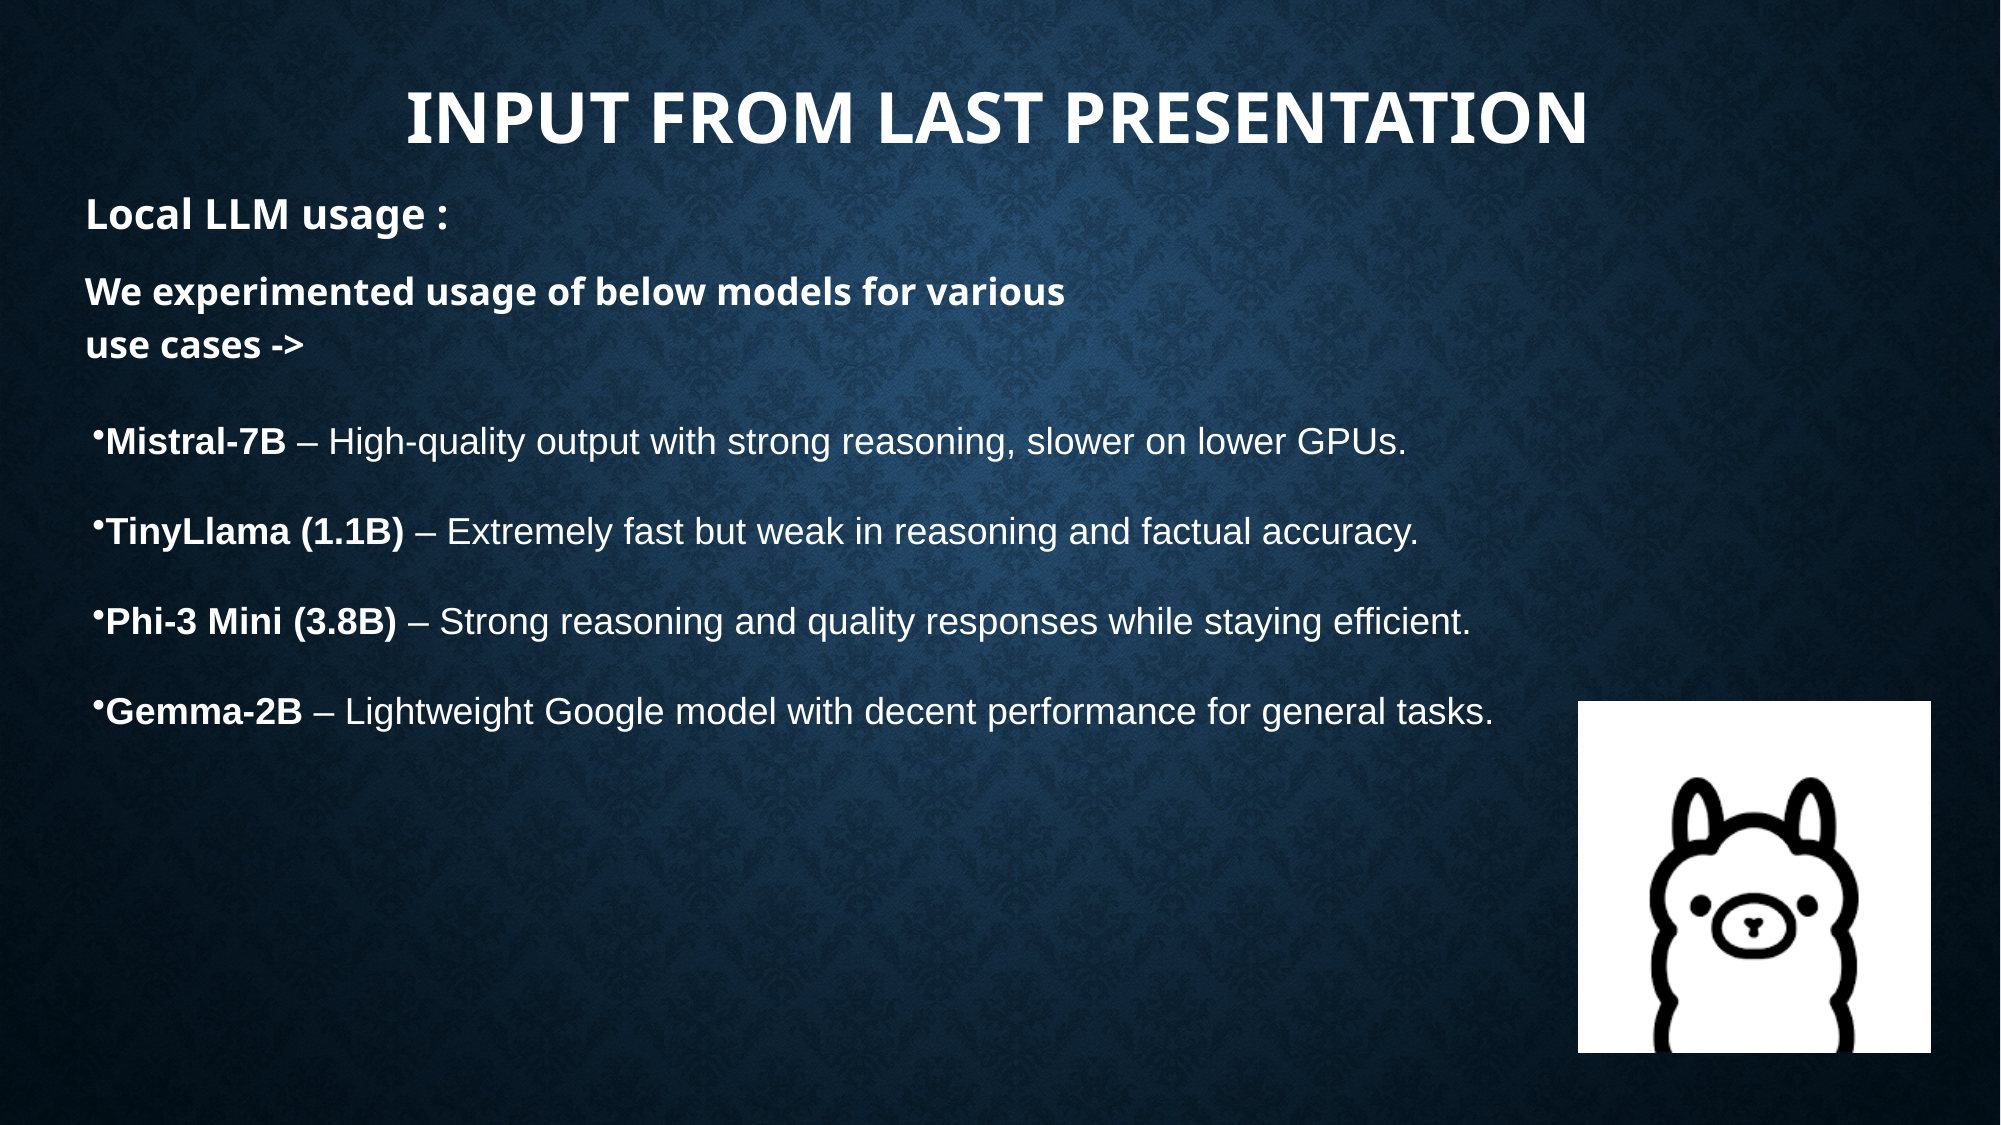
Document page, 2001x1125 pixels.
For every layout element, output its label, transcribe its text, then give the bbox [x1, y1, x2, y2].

text_box Mistral-7B – High-quality output with strong reasoning, slower on lower GPUs. TinyLlama (1.1B) – Extremely fast but weak in reasoning and factual accuracy. Phi-3 Mini (3.8B) – Strong reasoning and quality responses while staying efficient. Gemma-2B – Lightweight Google model with decent performance for general tasks. [77, 0, 1511, 785]
title Input from last presentation [1511, 12, 1849, 230]
list Local LLM usage : We experimented usage of below models for various use cases -> [69, 170, 1086, 1086]
picture [1578, 700, 1931, 1054]
